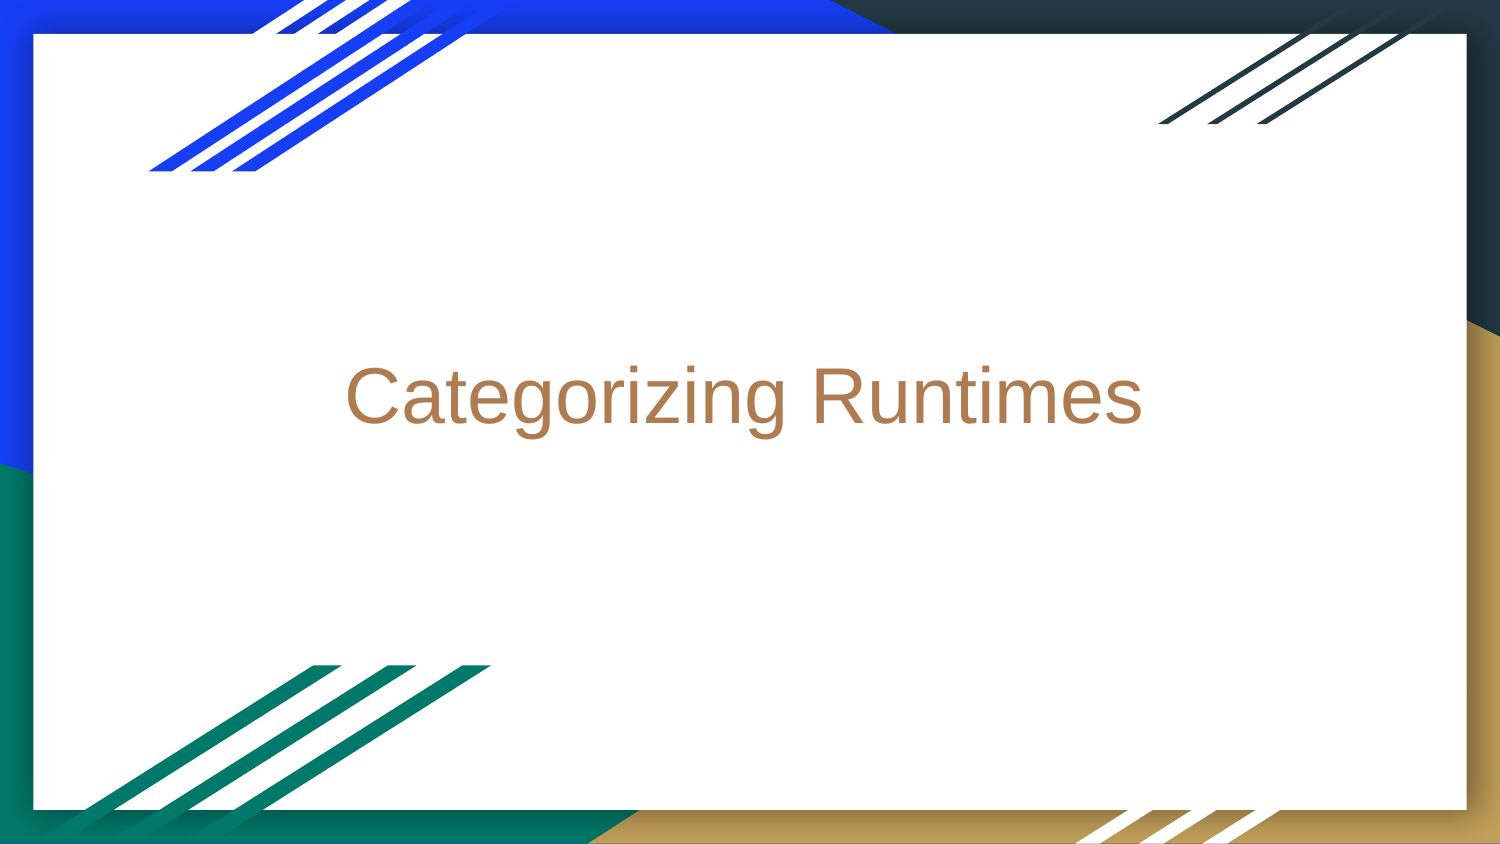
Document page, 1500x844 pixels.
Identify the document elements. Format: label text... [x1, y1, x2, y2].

title Categorizing Runtimes [244, 303, 1245, 541]
